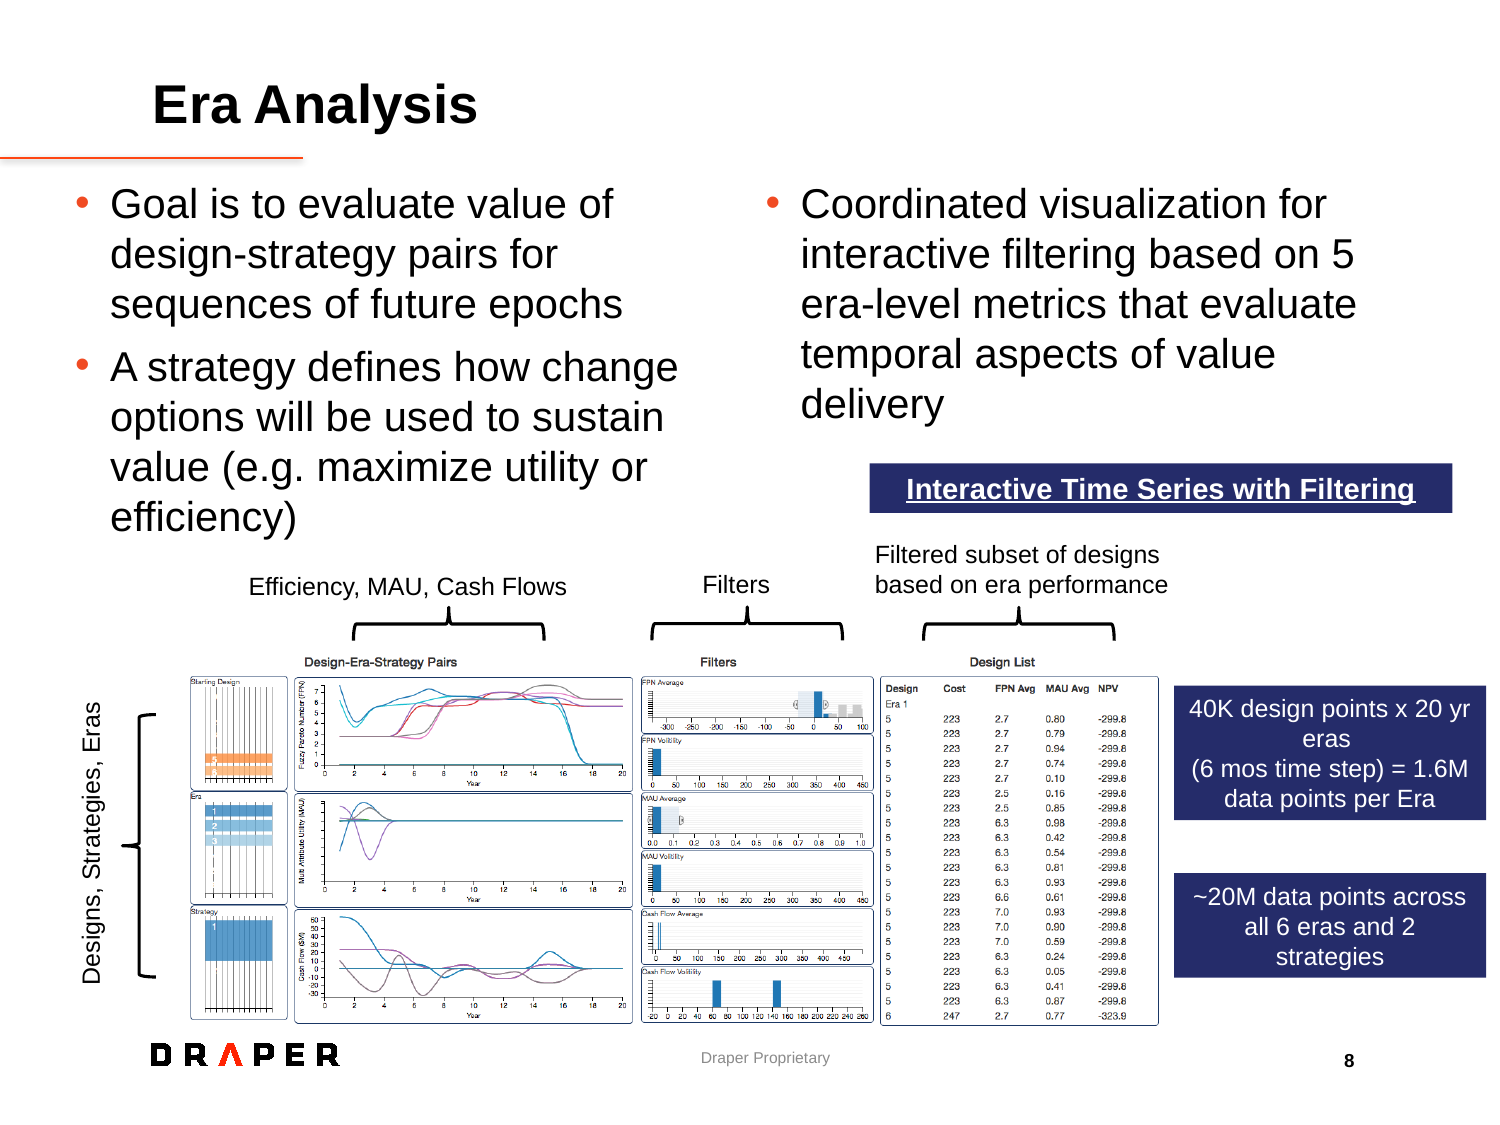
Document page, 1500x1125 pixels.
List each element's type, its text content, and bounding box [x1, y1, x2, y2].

text_box [353, 607, 545, 641]
title Era Analysis [152, 7, 1427, 196]
text_box Efficiency, MAU, Cash Flows [233, 563, 611, 609]
text_box Filtered subset of designs based on era performance [860, 531, 1211, 606]
picture [185, 649, 1162, 1030]
text_box Interactive Time Series with Filtering [869, 463, 1453, 513]
text_box [122, 714, 156, 978]
text_box ~20M data points across all 6 eras and 2 strategies [1174, 873, 1487, 978]
slide_number 8 [1292, 1040, 1370, 1101]
text_box Filters [687, 561, 843, 607]
footer Draper Proprietary [404, 1037, 1127, 1088]
text_box [923, 607, 1115, 641]
list Goal is to evaluate value of design-strategy pairs for sequences of future epochs A strategy defines how change options will be used to sustain value (e.g. maximize utility or efficiency) [75, 169, 751, 581]
text_box 40K design points x 20 yr eras (6 mos time step) = 1.6M data points per Era [1174, 685, 1487, 821]
text_box Coordinated visualization for interactive filtering based on 5 era-level metrics that evaluate temporal aspects of value delivery [765, 169, 1441, 581]
text_box [651, 607, 843, 641]
text_box Designs, Strategies, Eras [67, 680, 113, 1008]
